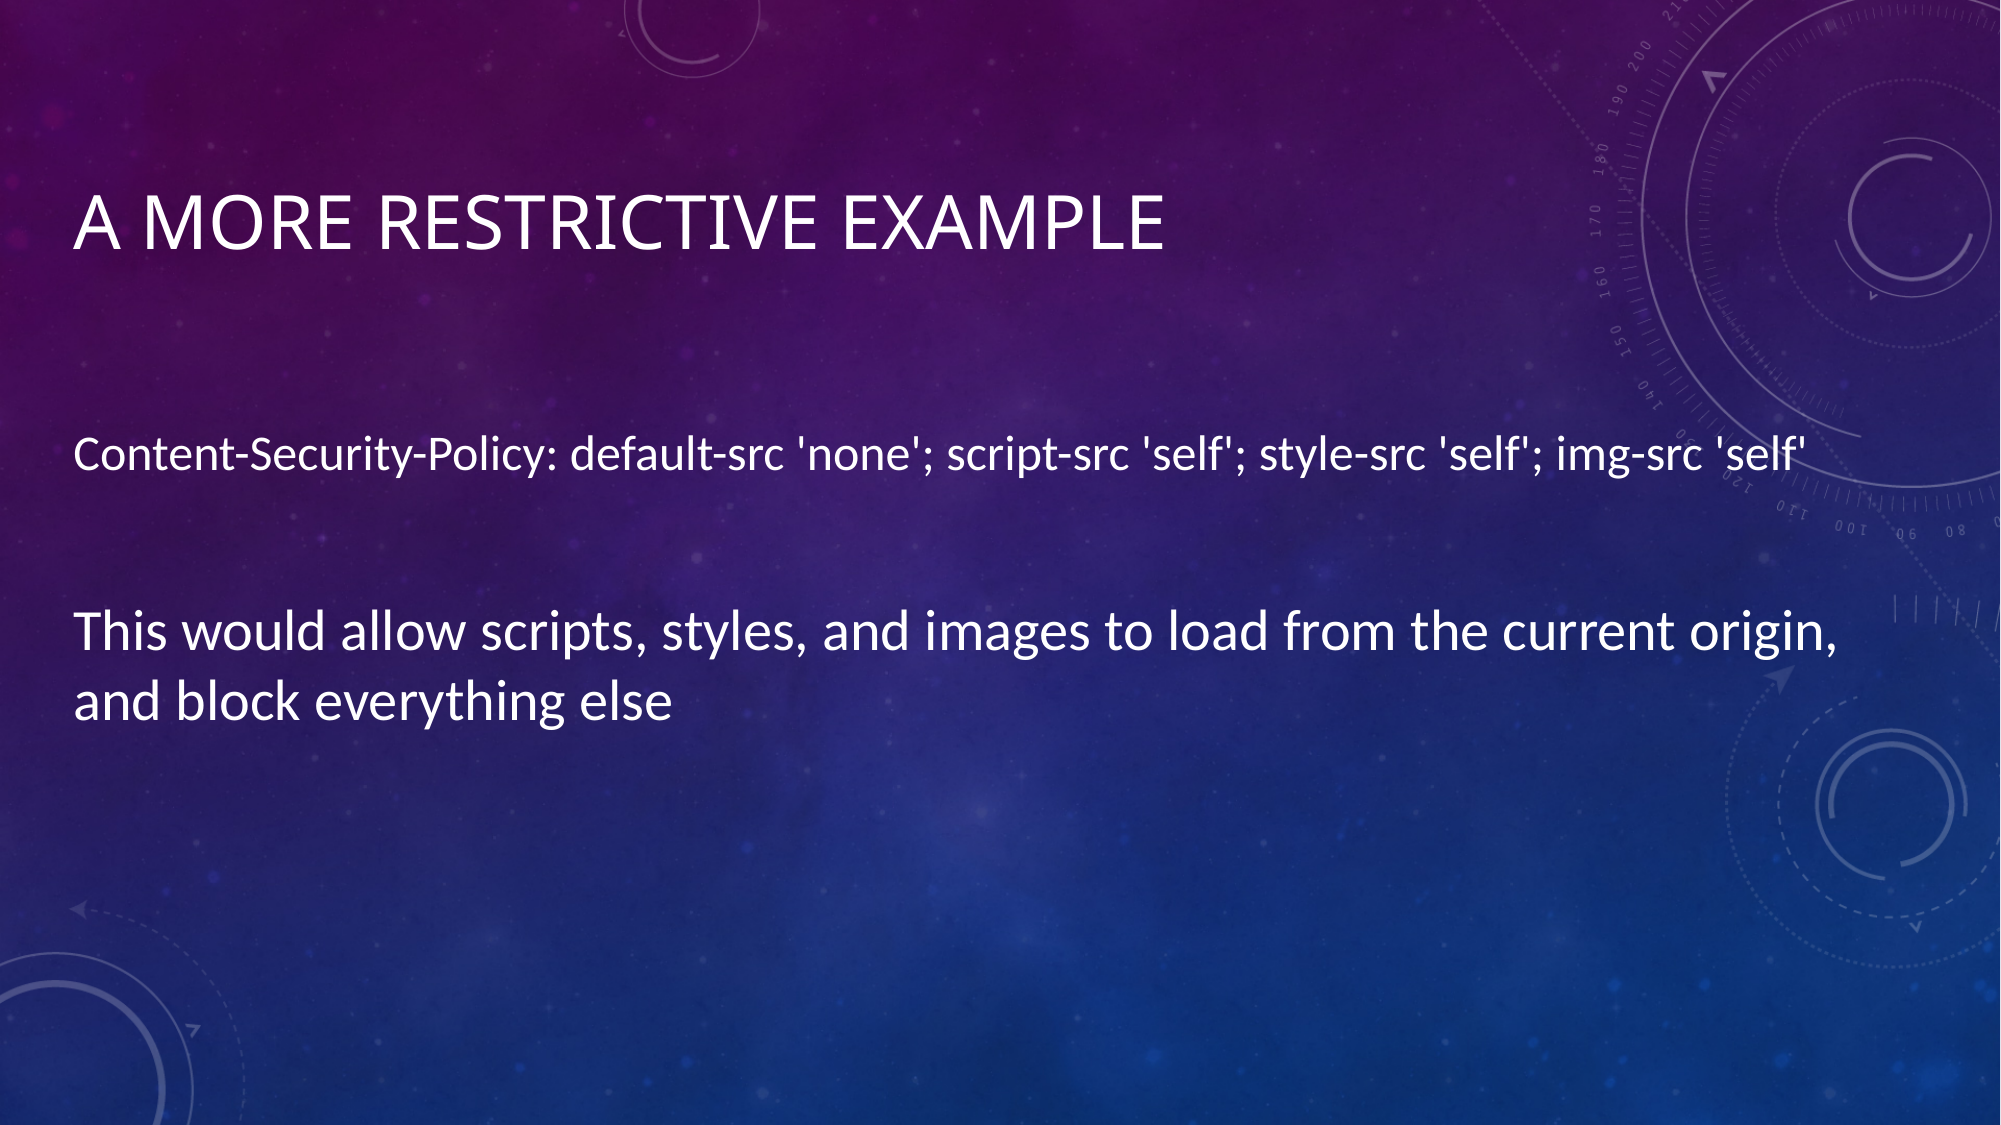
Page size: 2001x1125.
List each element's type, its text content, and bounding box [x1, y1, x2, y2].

title A more restrictive example [58, 99, 1721, 338]
picture [0, 0, 2001, 1125]
list Content-Security-Policy: default-src 'none'; script-src 'self'; style-src 'self'; img-src 'self' This would allow scripts, styles, and images to load from the current origin, and block everything else [58, 338, 1942, 813]
